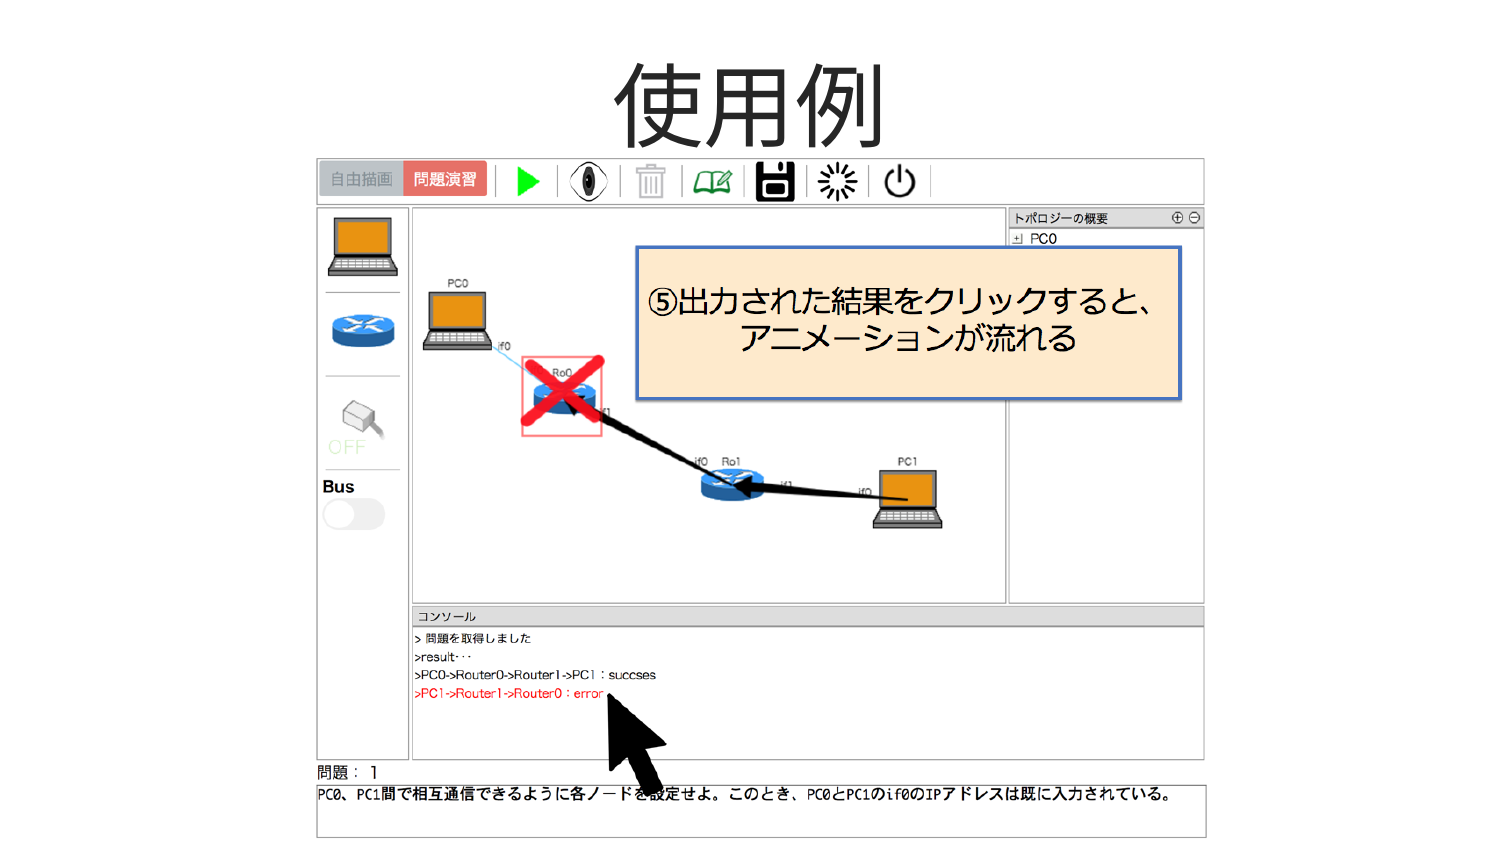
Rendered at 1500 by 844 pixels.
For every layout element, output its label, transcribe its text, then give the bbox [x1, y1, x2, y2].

picture [312, 152, 1211, 844]
title 使用例 [75, 33, 1425, 175]
